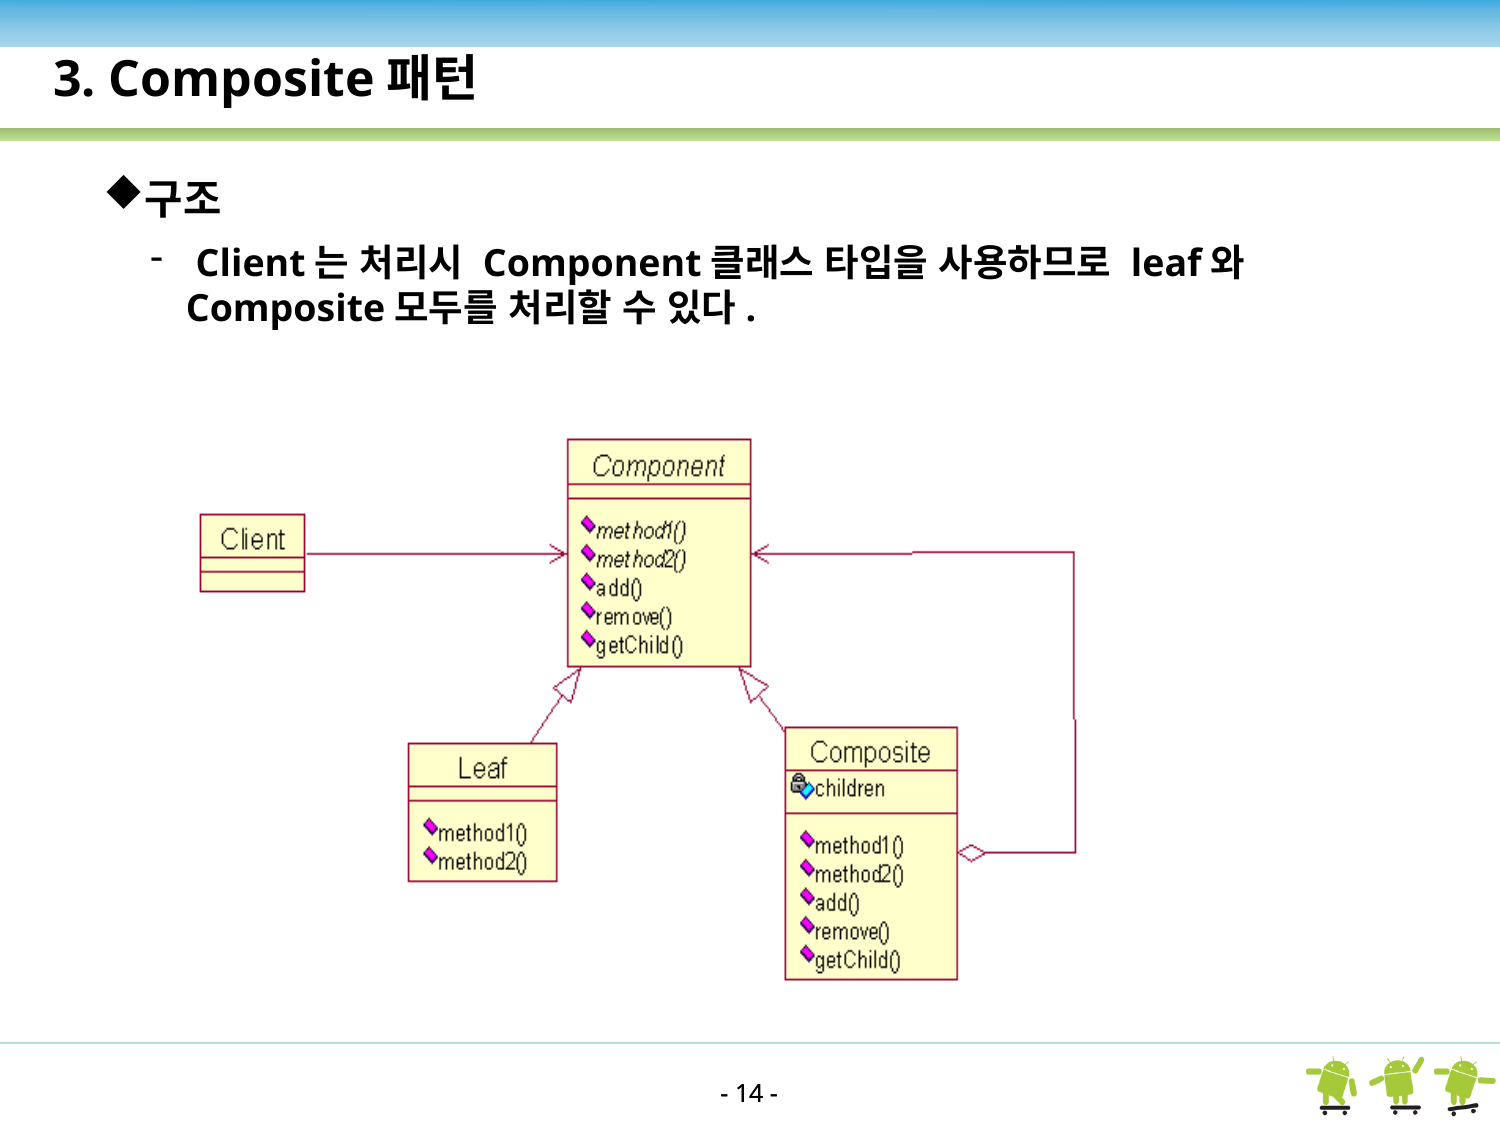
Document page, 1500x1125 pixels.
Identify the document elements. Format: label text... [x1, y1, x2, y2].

text_box 3. Composite패턴 [53, 42, 971, 111]
text_box - 14 - [574, 1070, 925, 1125]
text_box 구조 [88, 140, 1424, 231]
text_box Client는 처리시 Component클래스 타입을 사용하므로 leaf와 Composite모두를 처리할 수 있다. [135, 231, 1388, 337]
picture [0, 0, 1500, 47]
picture [159, 432, 1283, 990]
picture [1300, 1048, 1500, 1125]
